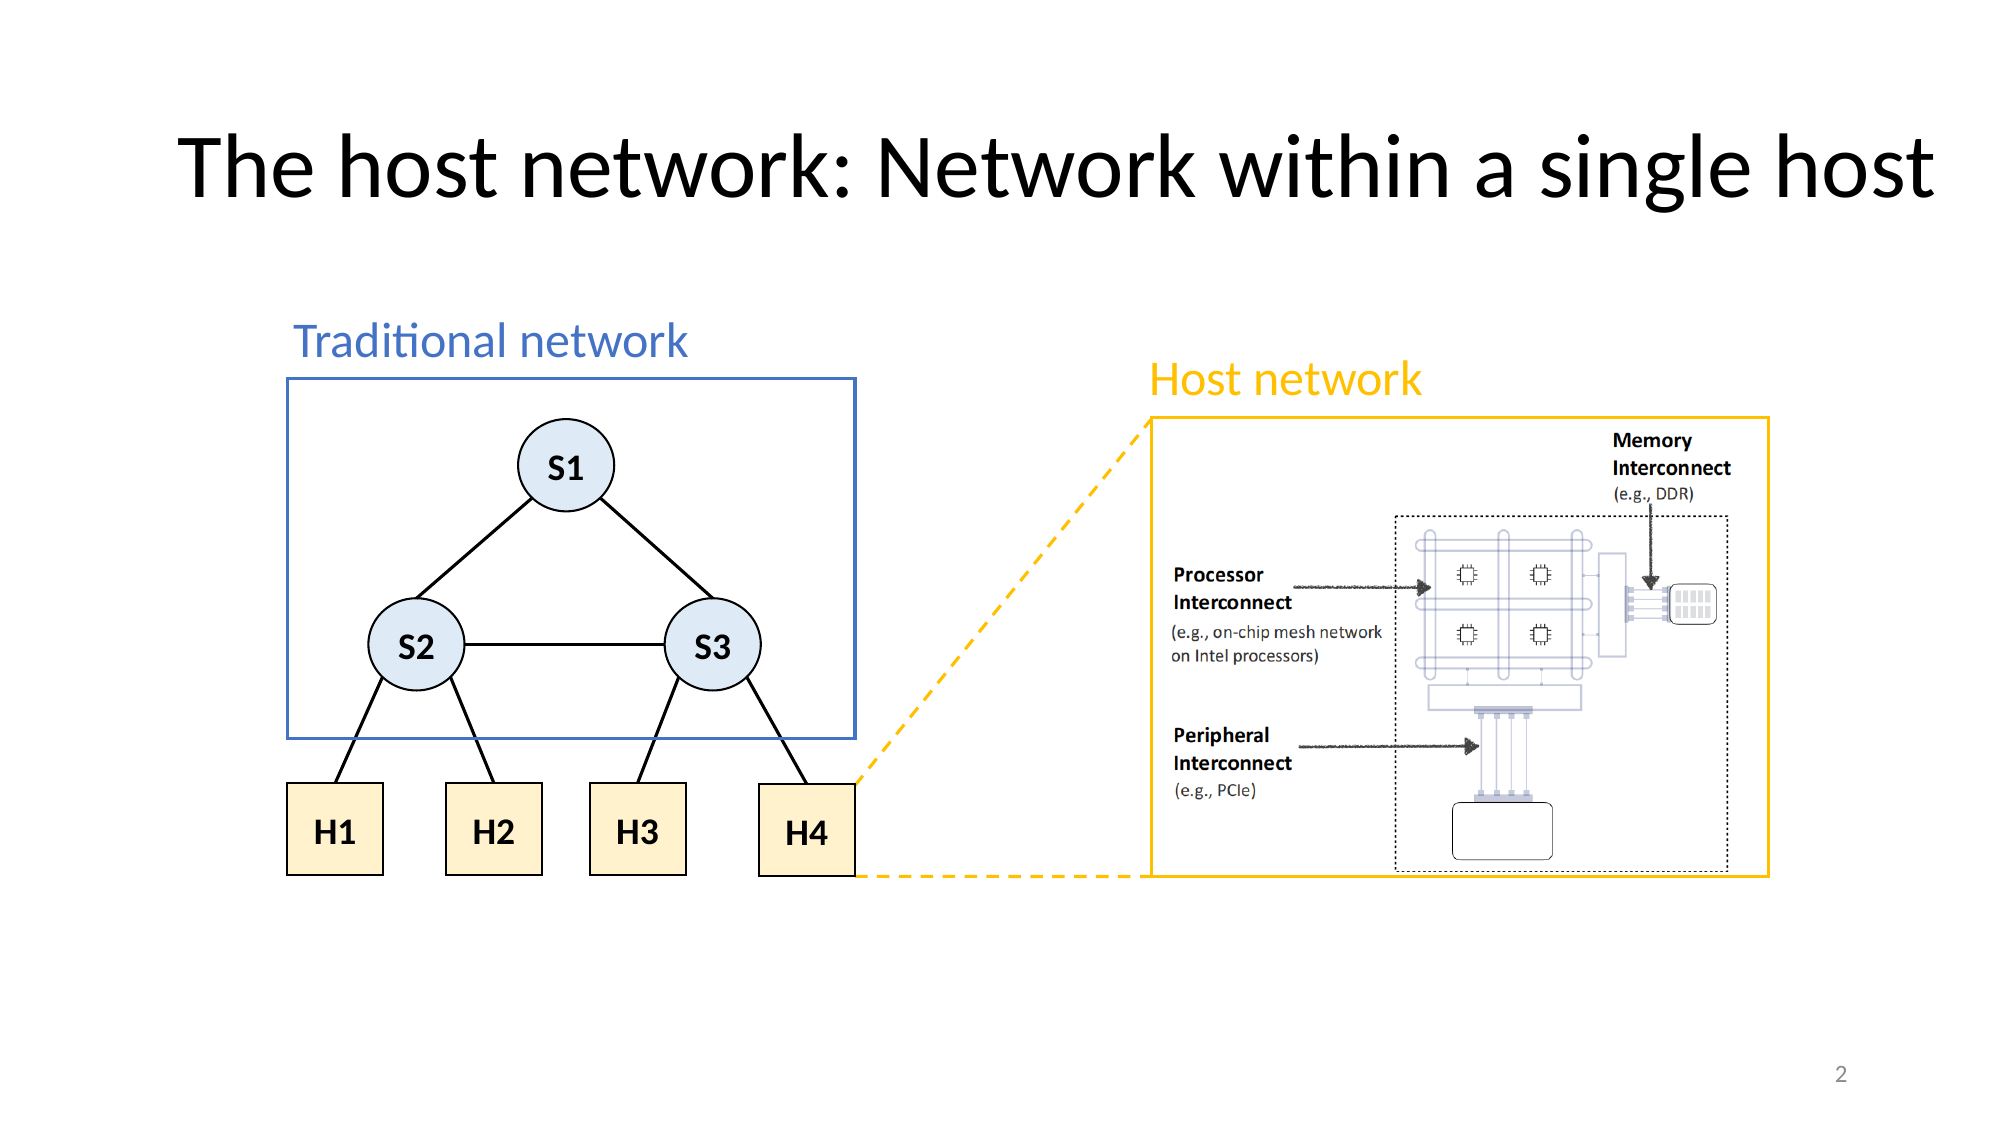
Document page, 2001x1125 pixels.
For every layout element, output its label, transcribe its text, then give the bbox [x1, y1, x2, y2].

title The host network: Network within a single host [162, 58, 2000, 277]
text_box Traditional network [278, 299, 759, 375]
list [1162, 431, 1755, 892]
slide_number 2 [1412, 1042, 1863, 1103]
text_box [855, 419, 1152, 877]
text_box [1150, 417, 1770, 877]
text_box [286, 378, 856, 740]
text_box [287, 419, 855, 877]
text_box Host network [1134, 337, 1615, 413]
